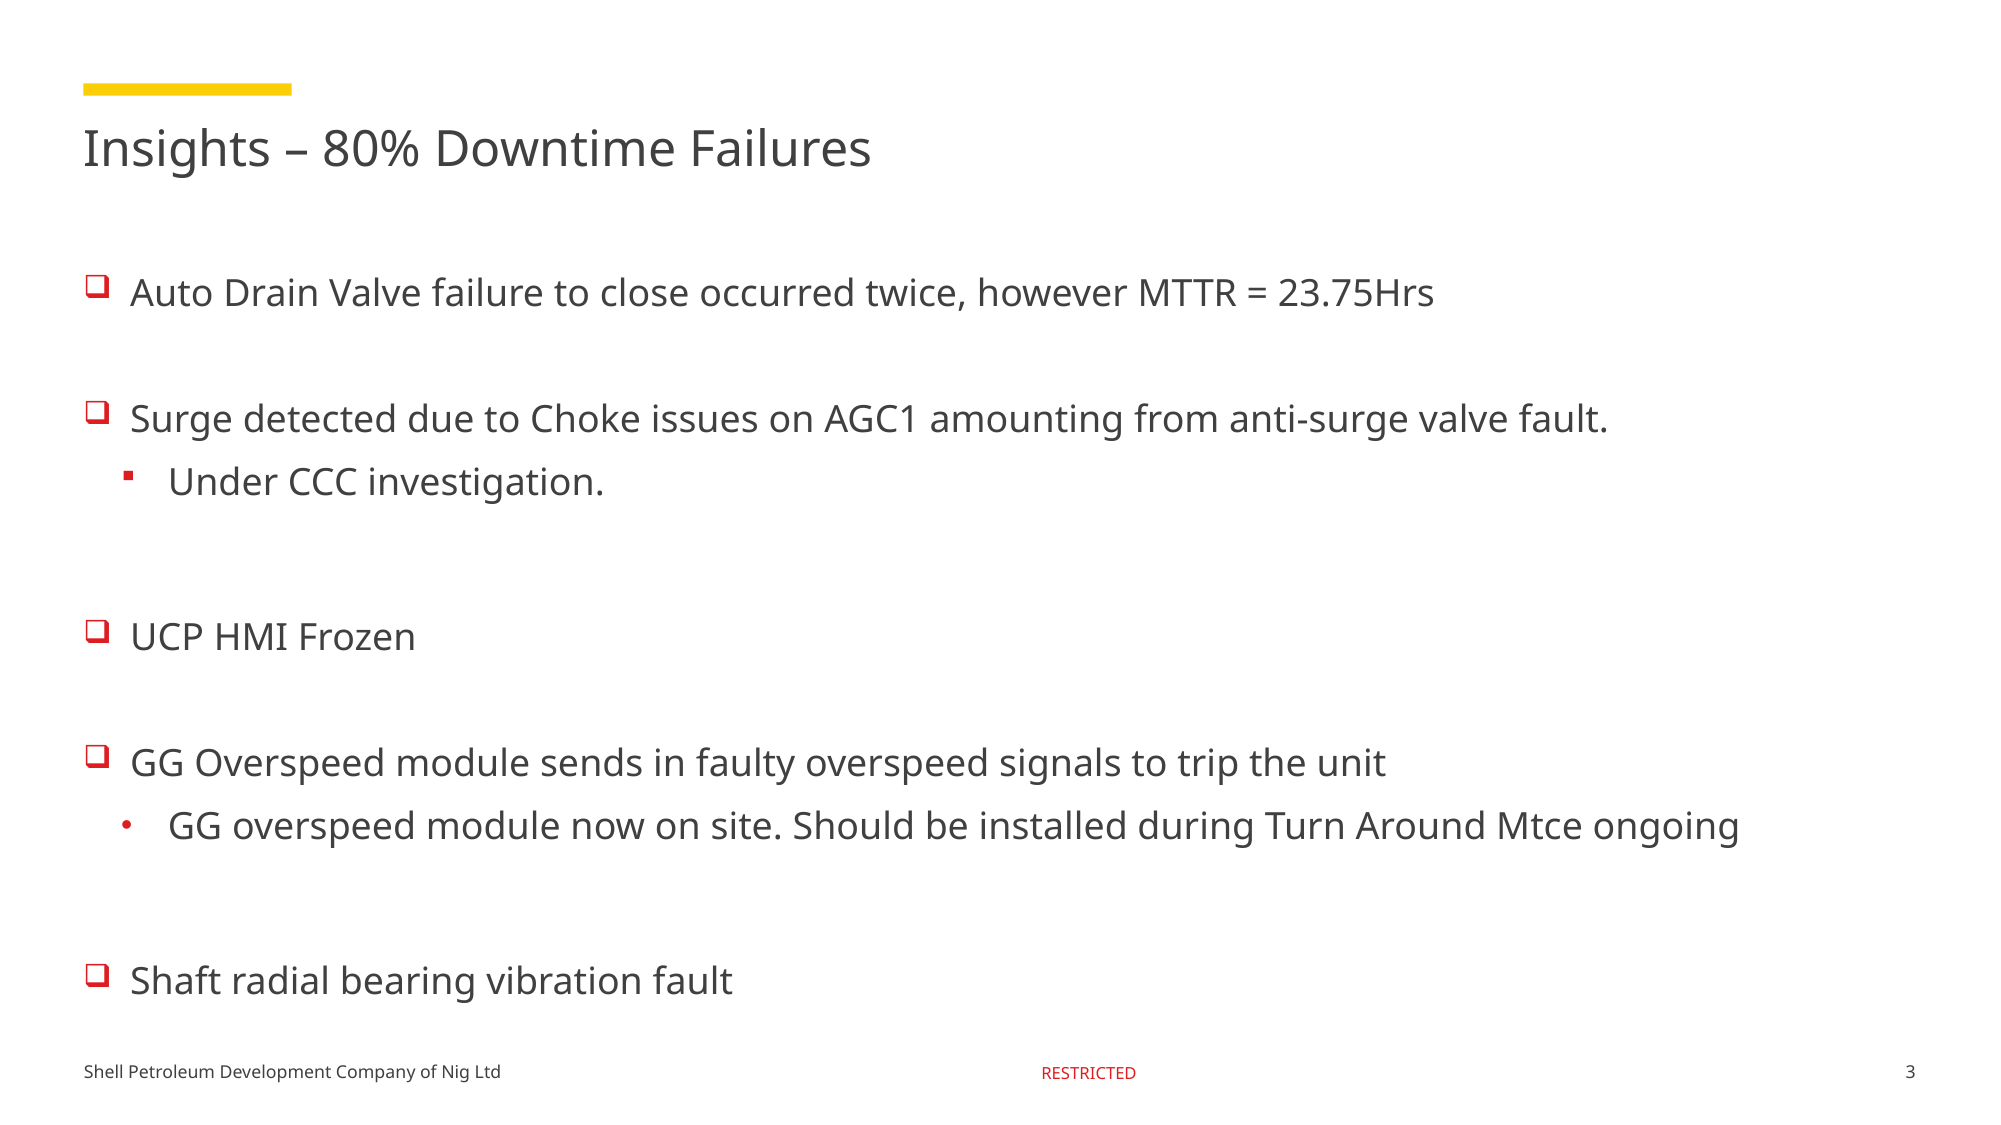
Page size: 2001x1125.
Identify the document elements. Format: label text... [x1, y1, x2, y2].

title Insights – 80% Downtime Failures [83, 116, 1917, 241]
slide_number 3 [1857, 1060, 1917, 1101]
list Auto Drain Valve failure to close occurred twice, however MTTR = 23.75Hrs Surge detected due to Choke issues on AGC1 amounting from anti-surge valve fault. Under CCC investigation. UCP HMI Frozen GG Overspeed module sends in faulty overspeed signals to trip the unit GG overspeed module now on site. Should be installed during Turn Around Mtce ongoing Shaft radial bearing vibration fault [83, 250, 1917, 1044]
